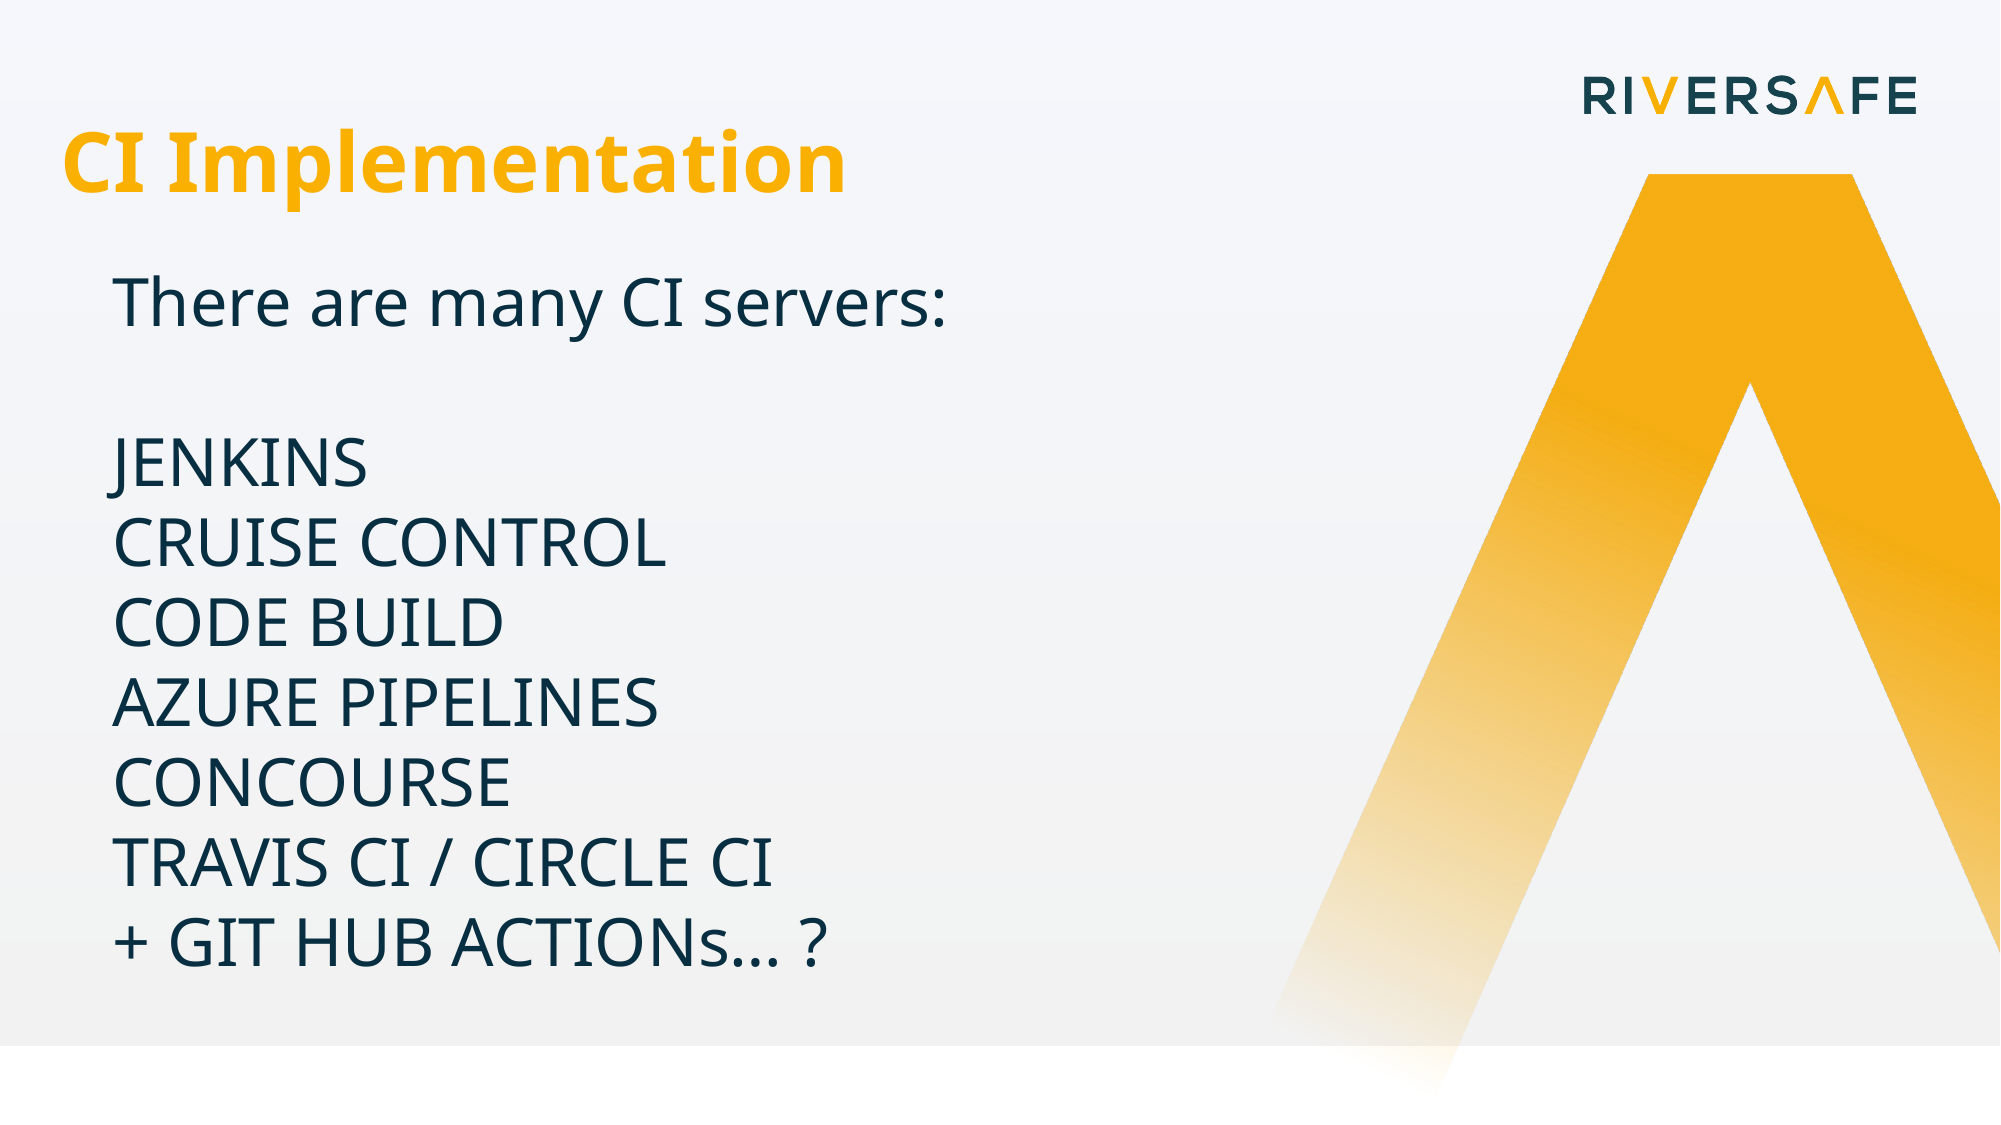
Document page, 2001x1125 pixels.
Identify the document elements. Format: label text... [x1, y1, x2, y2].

text_box There are many CI servers: JENKINS CRUISE CONTROL CODE BUILD AZURE PIPELINES CONCOURSE TRAVIS CI / CIRCLE CI + GIT HUB ACTIONs… ? [97, 252, 1255, 382]
picture [1584, 75, 1916, 115]
picture [1206, 174, 2001, 1125]
text_box CI Implementation [45, 113, 1445, 194]
